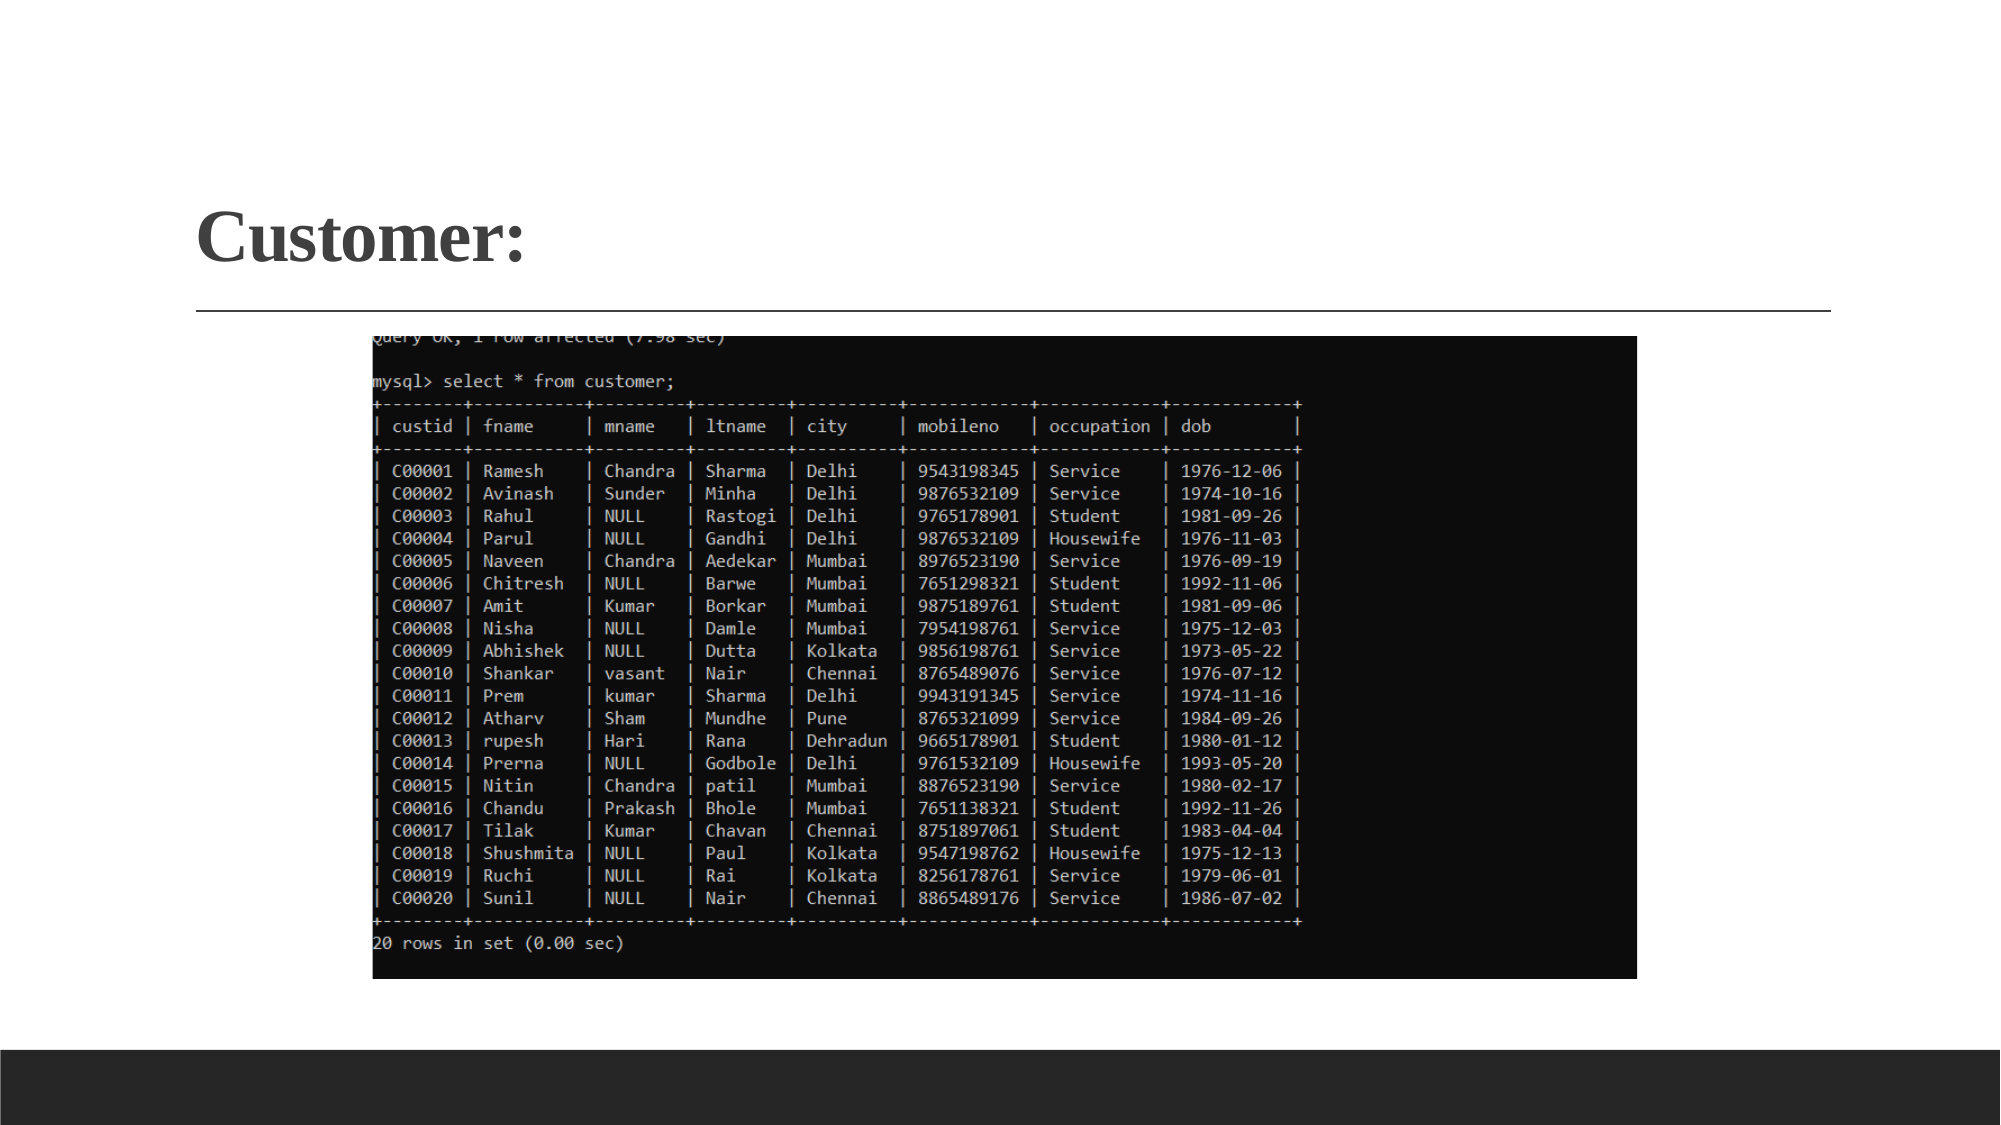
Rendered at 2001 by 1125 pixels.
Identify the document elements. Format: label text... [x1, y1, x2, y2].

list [372, 336, 1638, 979]
title Customer: [180, 47, 1830, 285]
